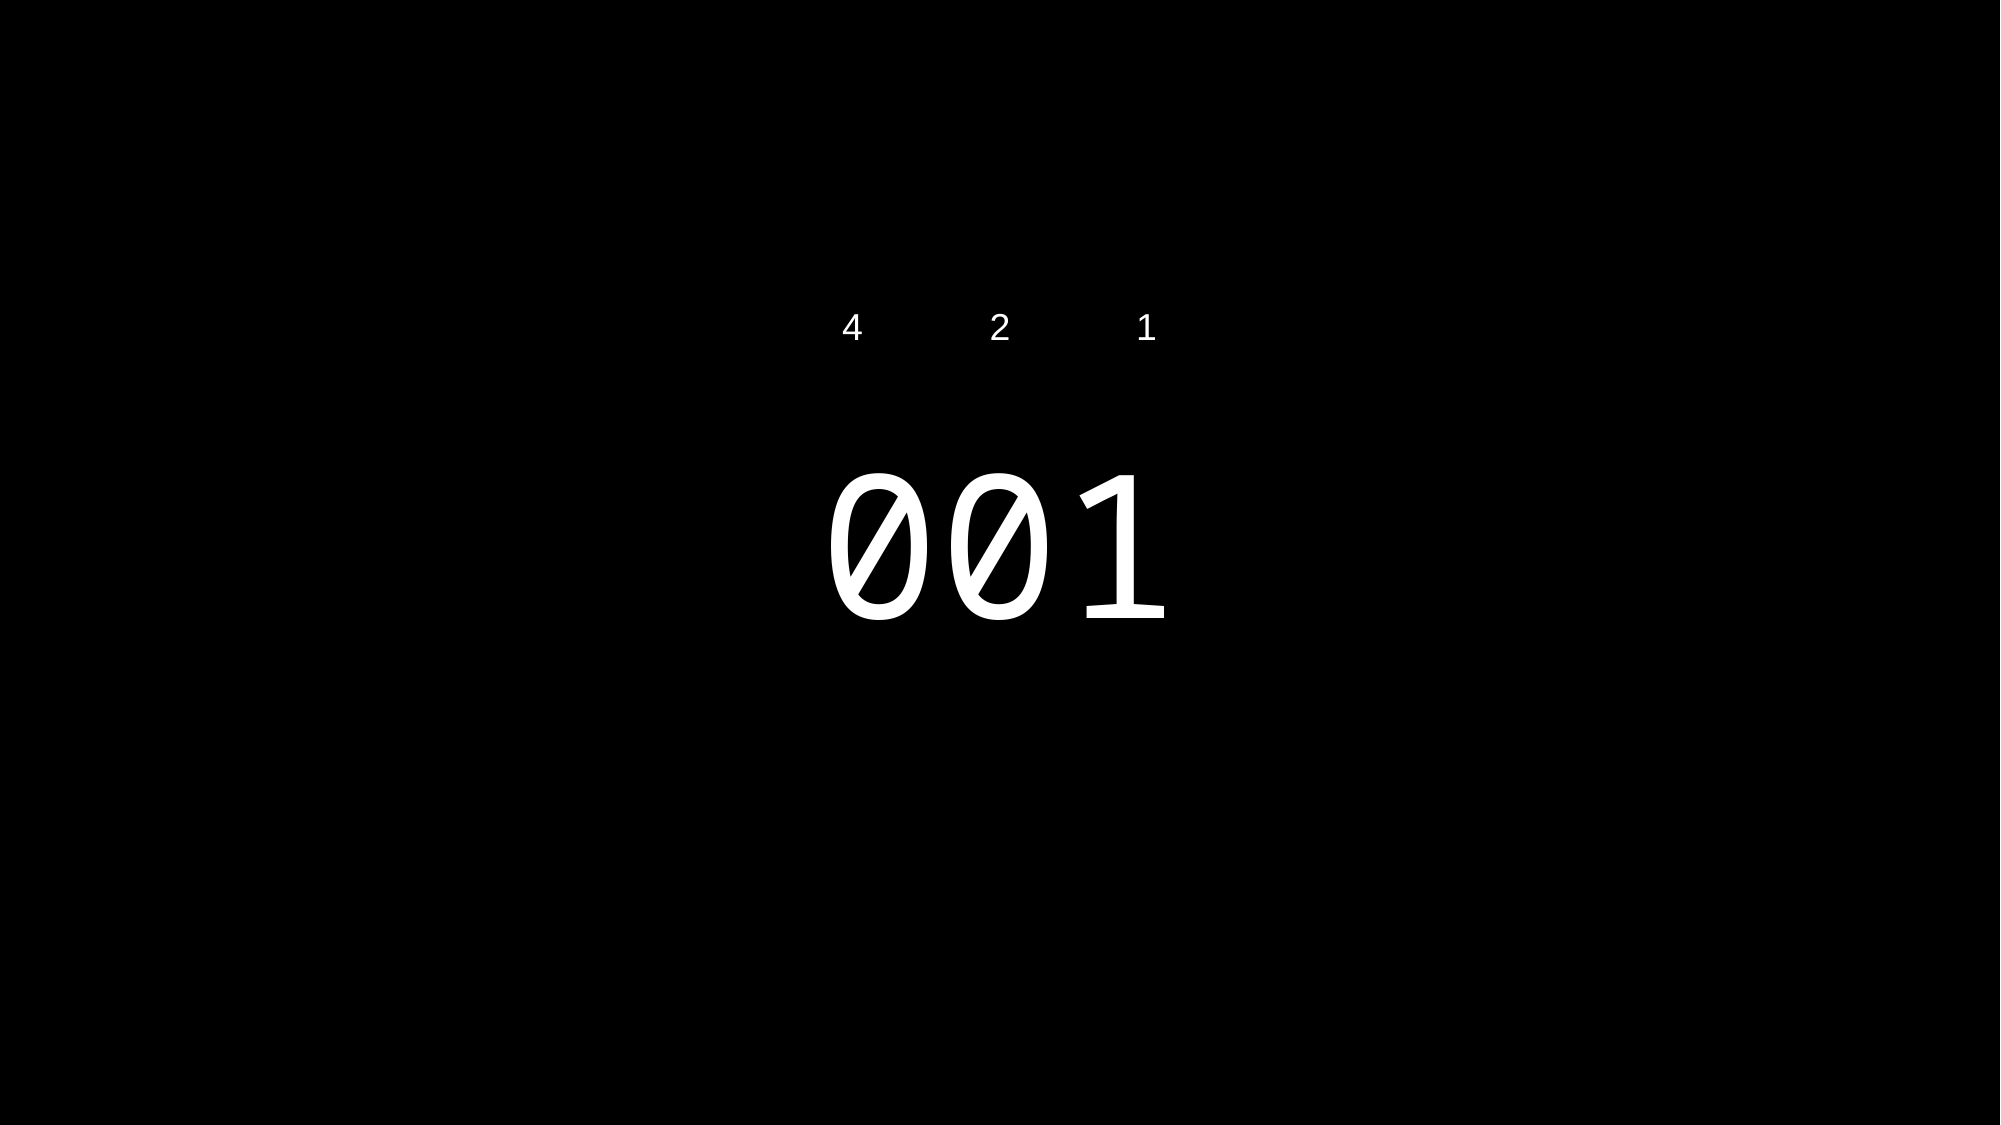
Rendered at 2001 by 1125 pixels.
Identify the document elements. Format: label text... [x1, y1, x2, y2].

text_box 2 [920, 291, 1066, 390]
text_box 001 [588, 389, 1412, 736]
text_box 1 [1066, 291, 1226, 390]
text_box 4 [772, 291, 920, 390]
